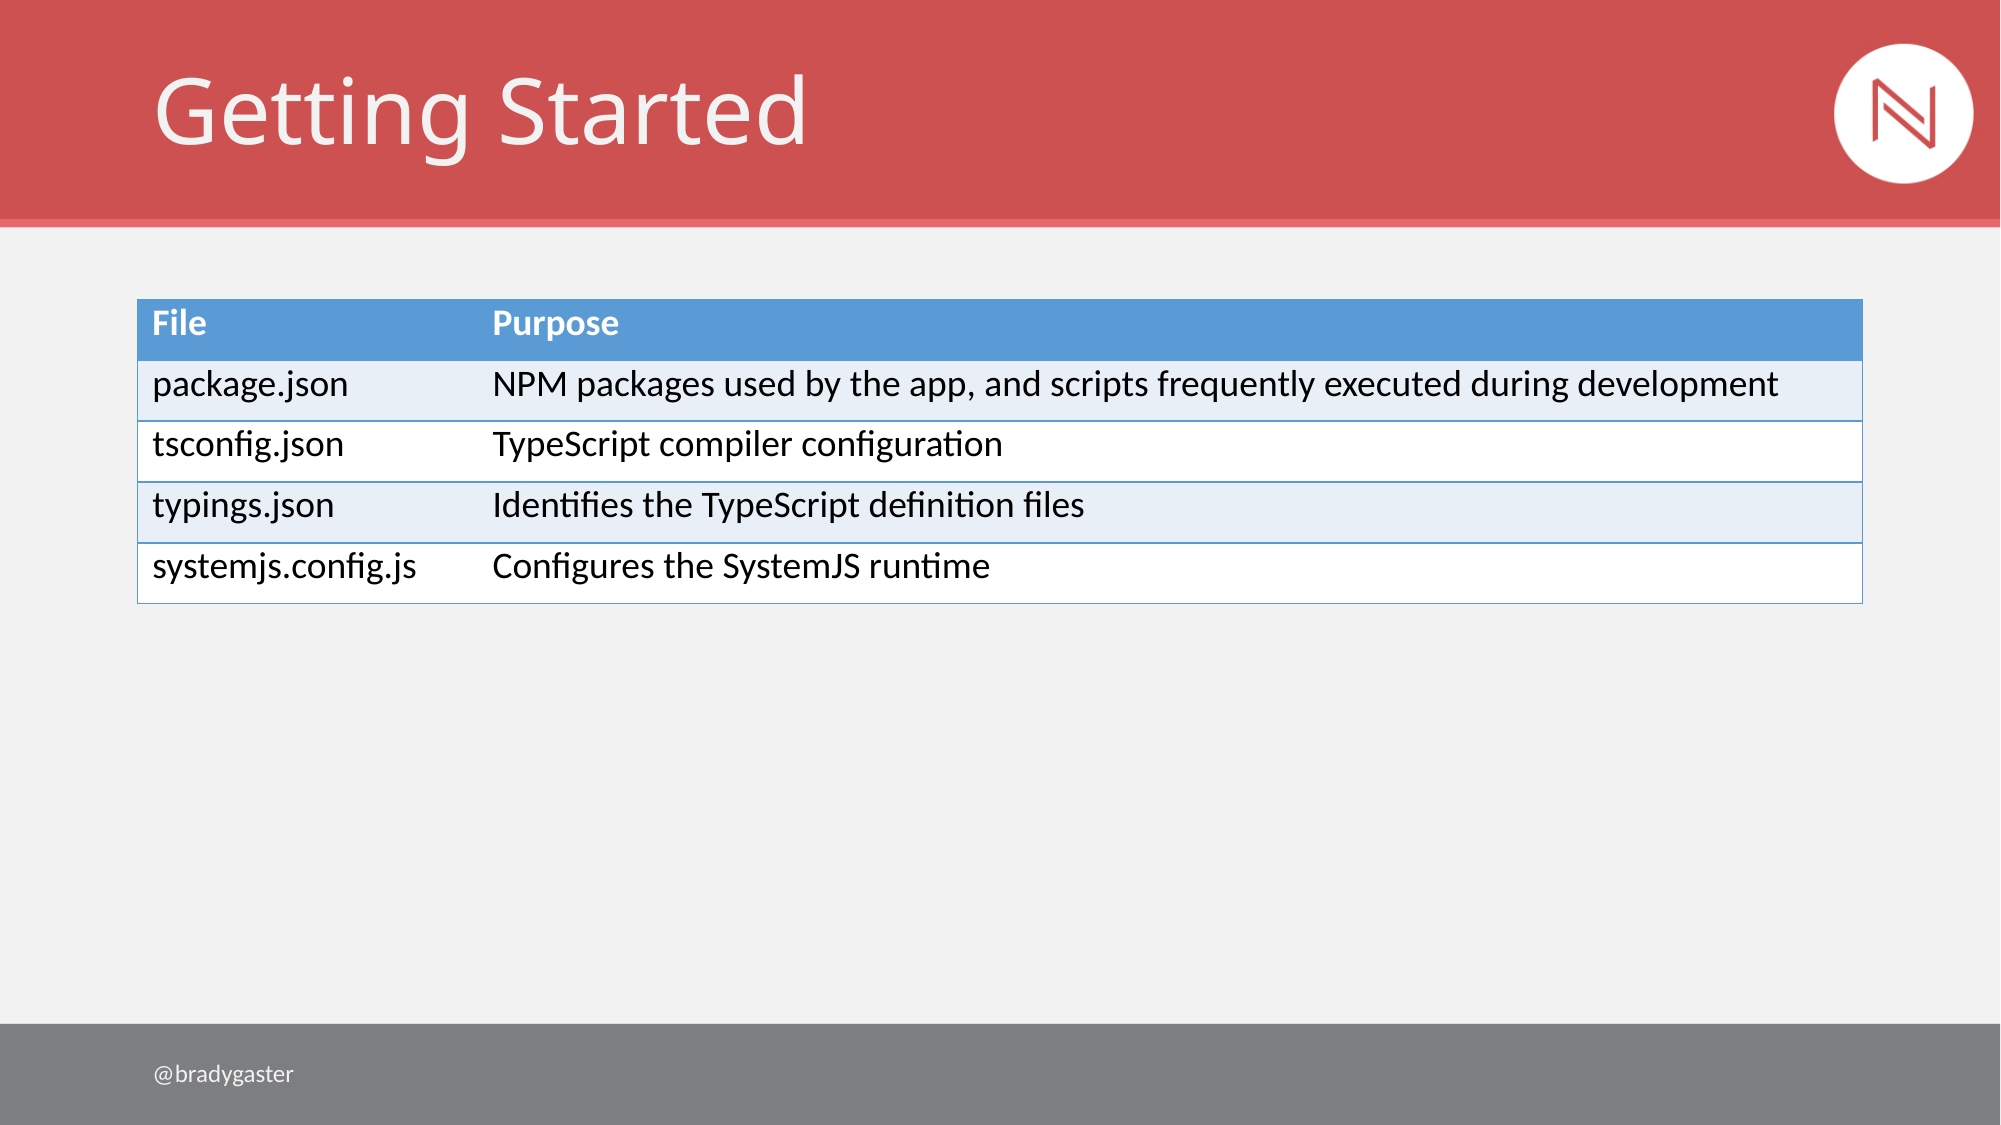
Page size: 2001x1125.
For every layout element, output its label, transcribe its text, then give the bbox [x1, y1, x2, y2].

table_cell tsconfig.json [138, 422, 478, 481]
table_cell typings.json [138, 483, 478, 542]
table_cell Identifies the TypeScript definition files [478, 483, 1862, 542]
table_cell systemjs.config.js [138, 544, 478, 603]
table_cell TypeScript compiler configuration [478, 422, 1862, 481]
title Getting Started [137, 5, 1863, 224]
table_header File [138, 300, 478, 359]
footer @bradygaster [137, 1042, 813, 1103]
picture [0, 0, 2001, 1125]
table_header Purpose [478, 300, 1862, 359]
table_cell Configures the SystemJS runtime [478, 544, 1862, 603]
table_cell NPM packages used by the app, and scripts frequently executed during development [478, 361, 1862, 420]
table_cell package.json [138, 361, 478, 420]
